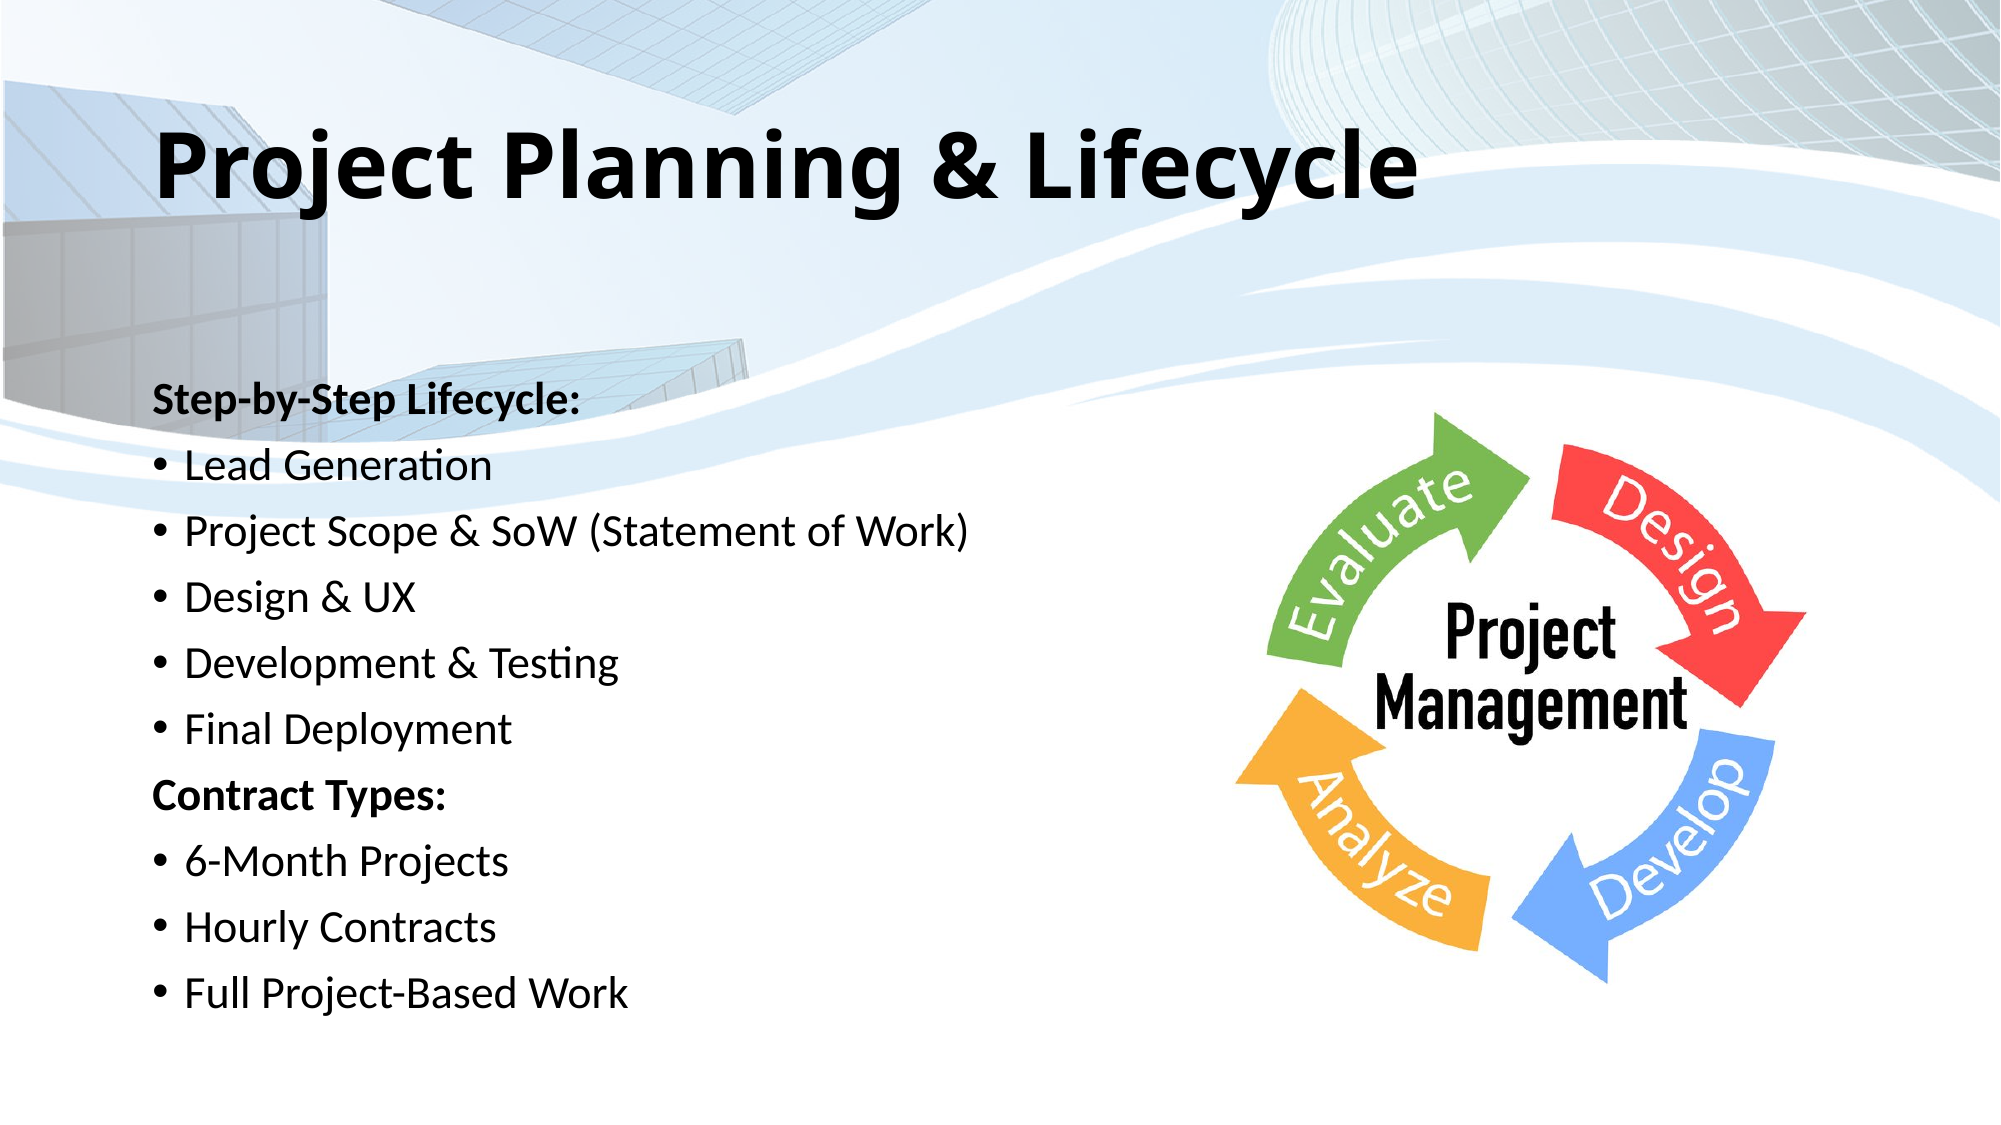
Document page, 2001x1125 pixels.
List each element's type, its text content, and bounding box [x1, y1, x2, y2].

picture [1232, 409, 1809, 986]
title Project Planning & Lifecycle [137, 59, 1863, 278]
list Step-by-Step Lifecycle: Lead Generation Project Scope & SoW (Statement of Work) Design & UX Development & Testing Final Deployment Contract Types: 6-Month Projects Hourly Contracts Full Project-Based Work [137, 367, 1575, 1028]
